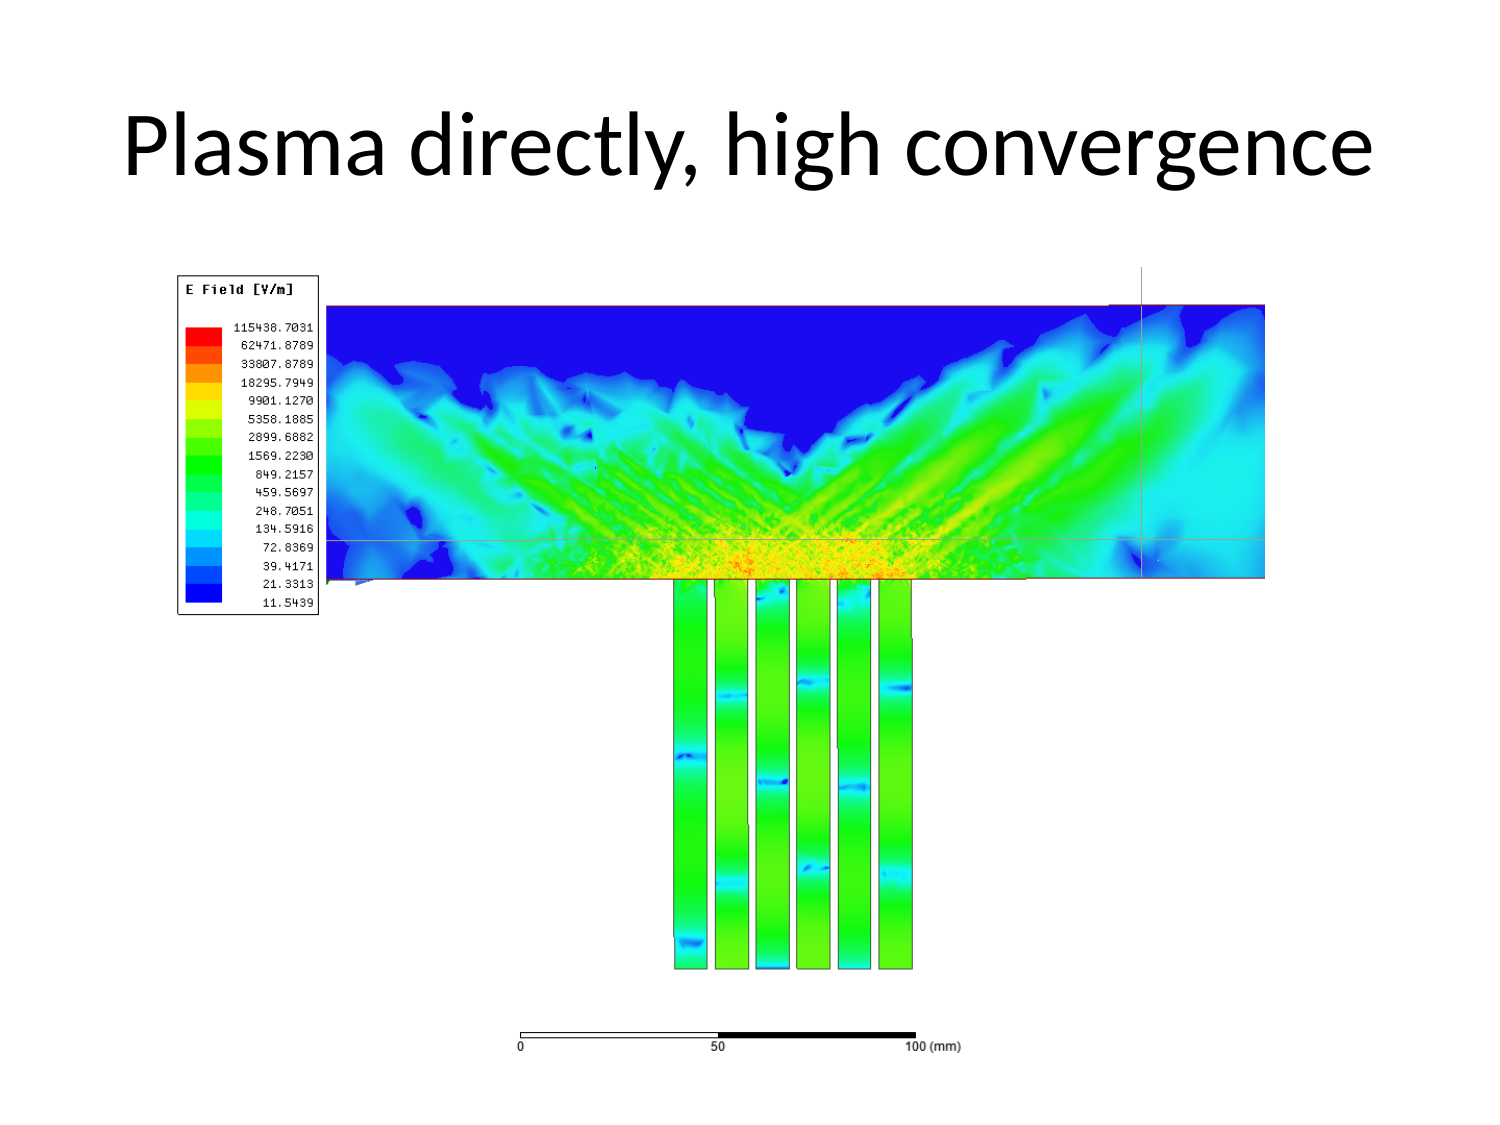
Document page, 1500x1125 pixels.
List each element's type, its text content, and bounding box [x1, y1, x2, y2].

picture [170, 266, 1266, 1055]
title Plasma directly, high convergence [75, 45, 1425, 233]
